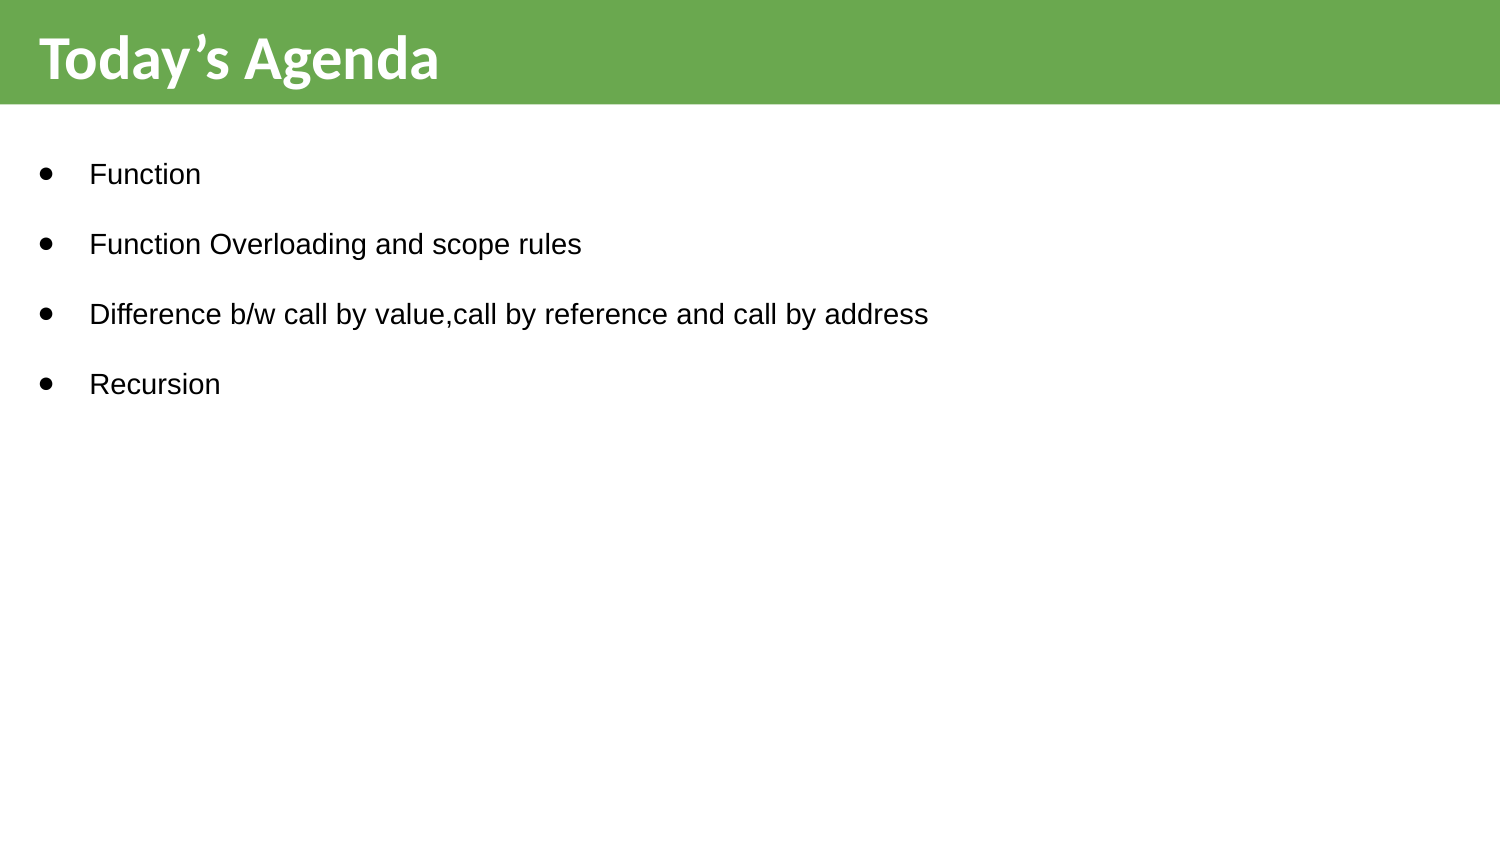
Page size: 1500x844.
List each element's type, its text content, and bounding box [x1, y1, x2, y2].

text_box Today’s Agenda [24, 2, 563, 138]
text_box Function Function Overloading and scope rules Difference b/w call by value,call by reference and call by address Recursion [0, 105, 1497, 844]
